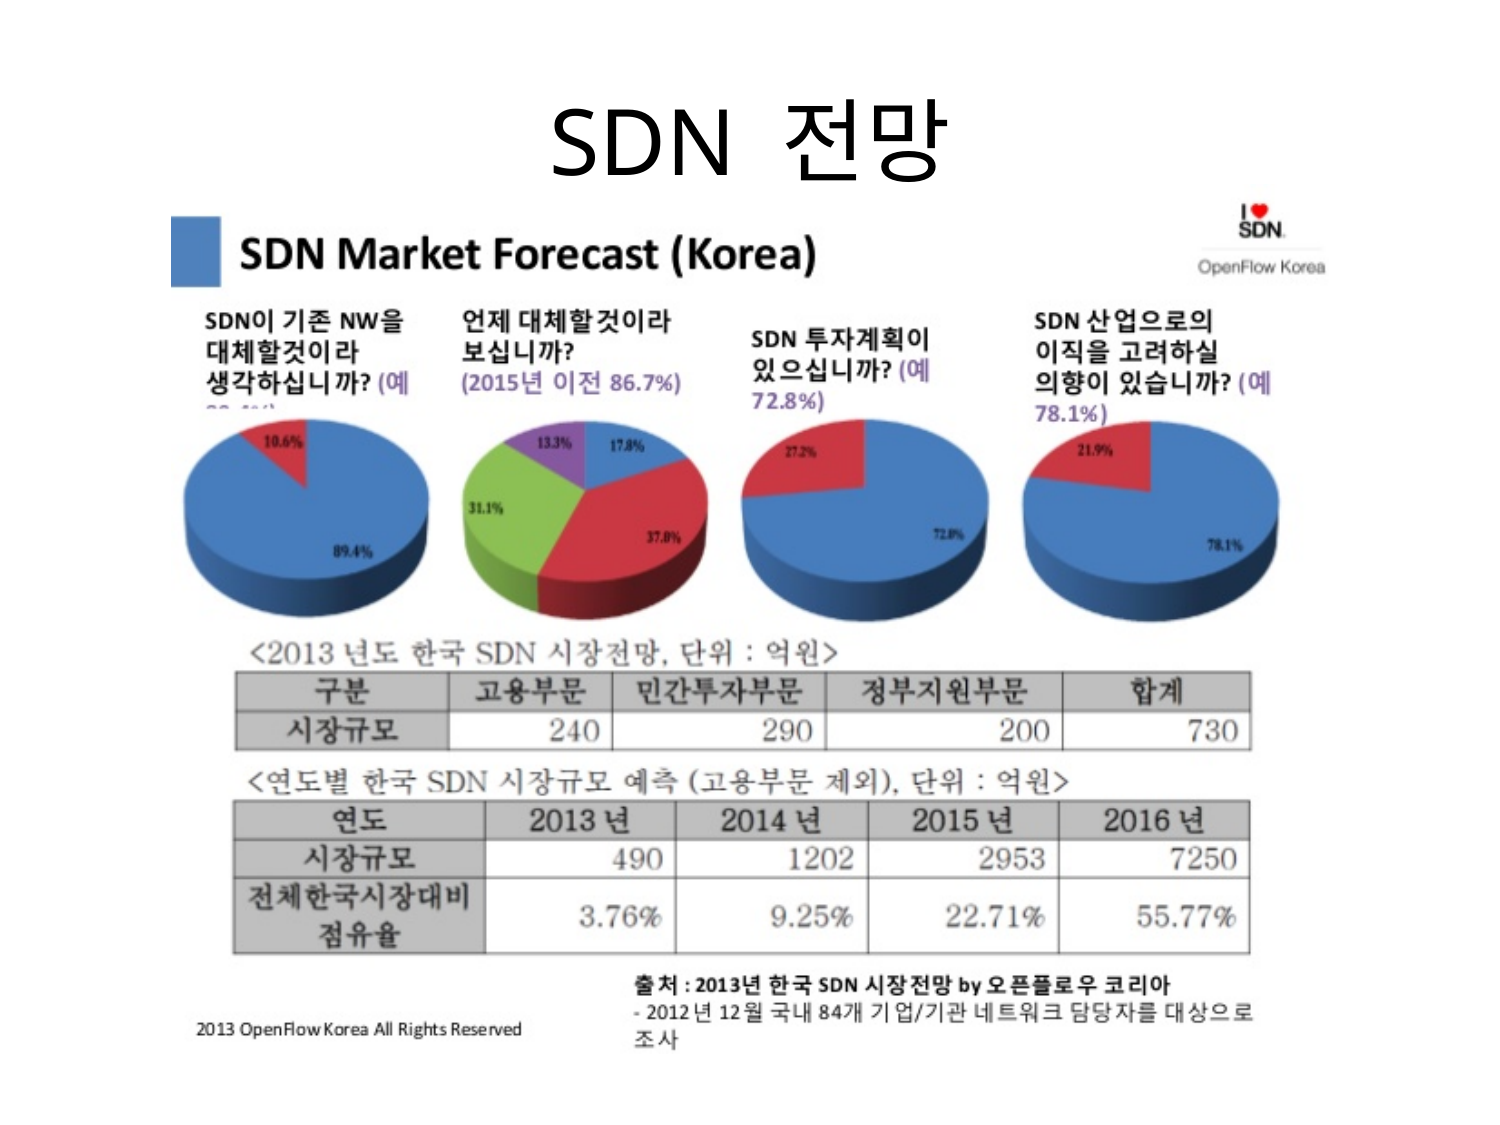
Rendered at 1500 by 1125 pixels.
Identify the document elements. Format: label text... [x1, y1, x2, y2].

title SDN 전망 [75, 45, 1425, 233]
picture [170, 184, 1329, 1054]
